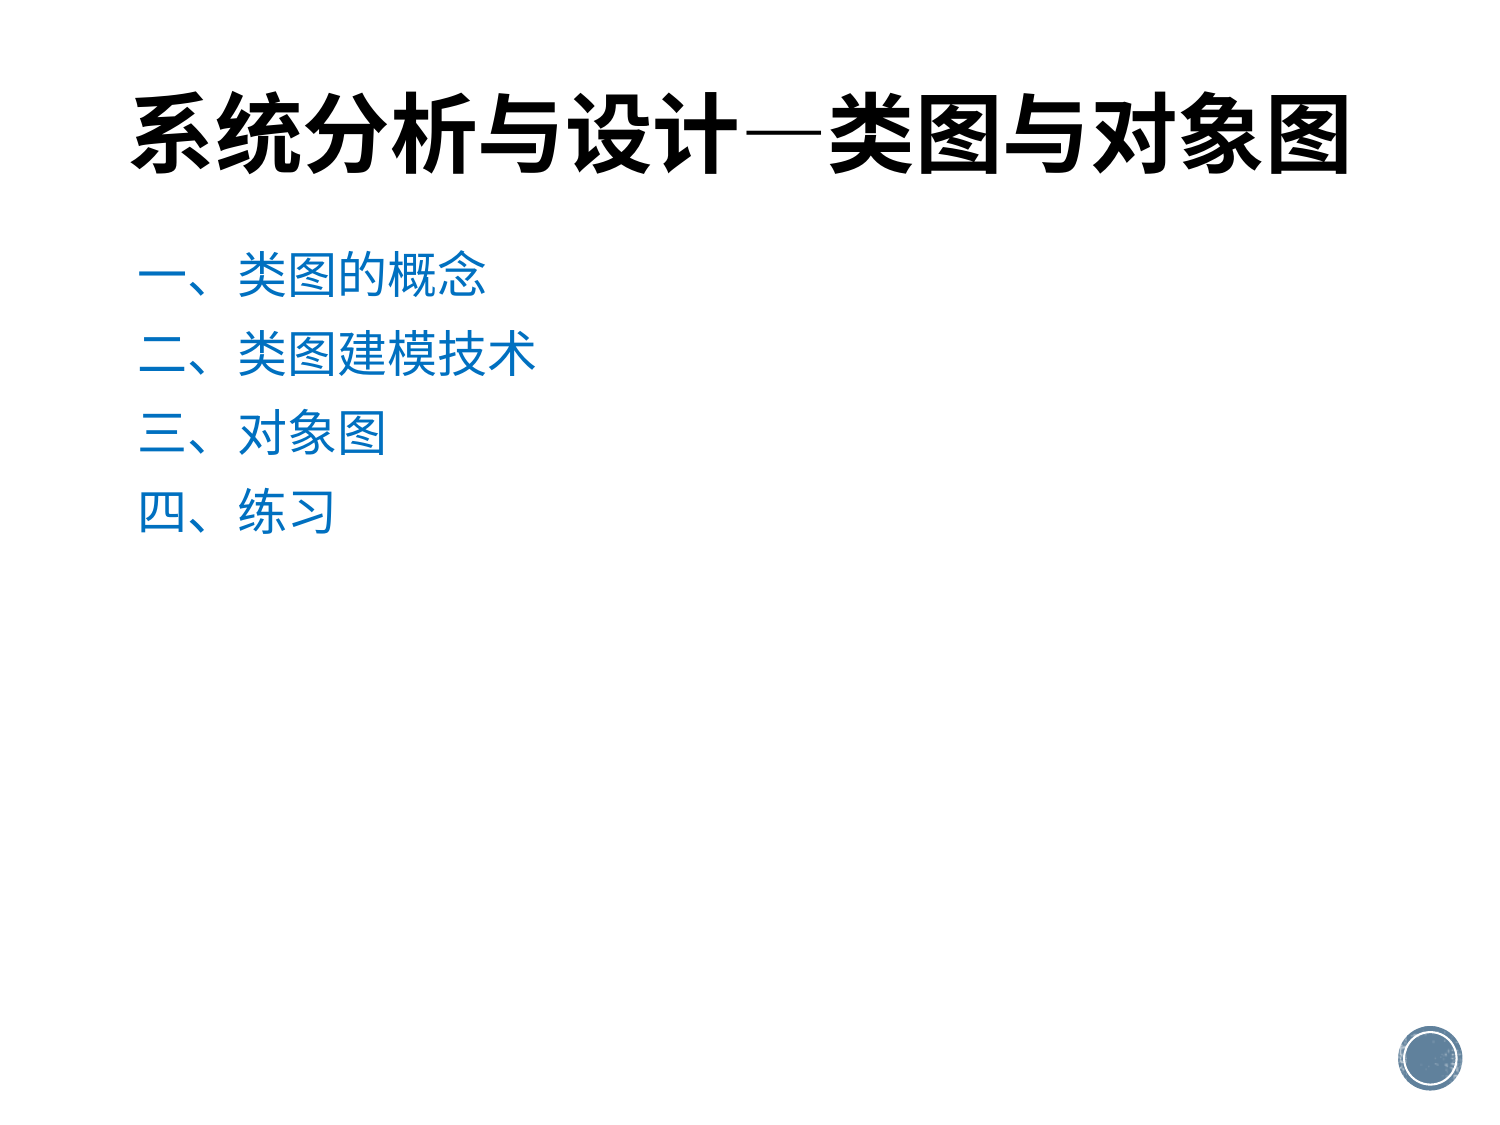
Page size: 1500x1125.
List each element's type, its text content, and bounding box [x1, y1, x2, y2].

title 系统分析与设计—类图与对象图 [112, 79, 1388, 197]
list 一、类图的概念 二、类图建模技术 三、对象图 四、练习 [122, 242, 1398, 958]
